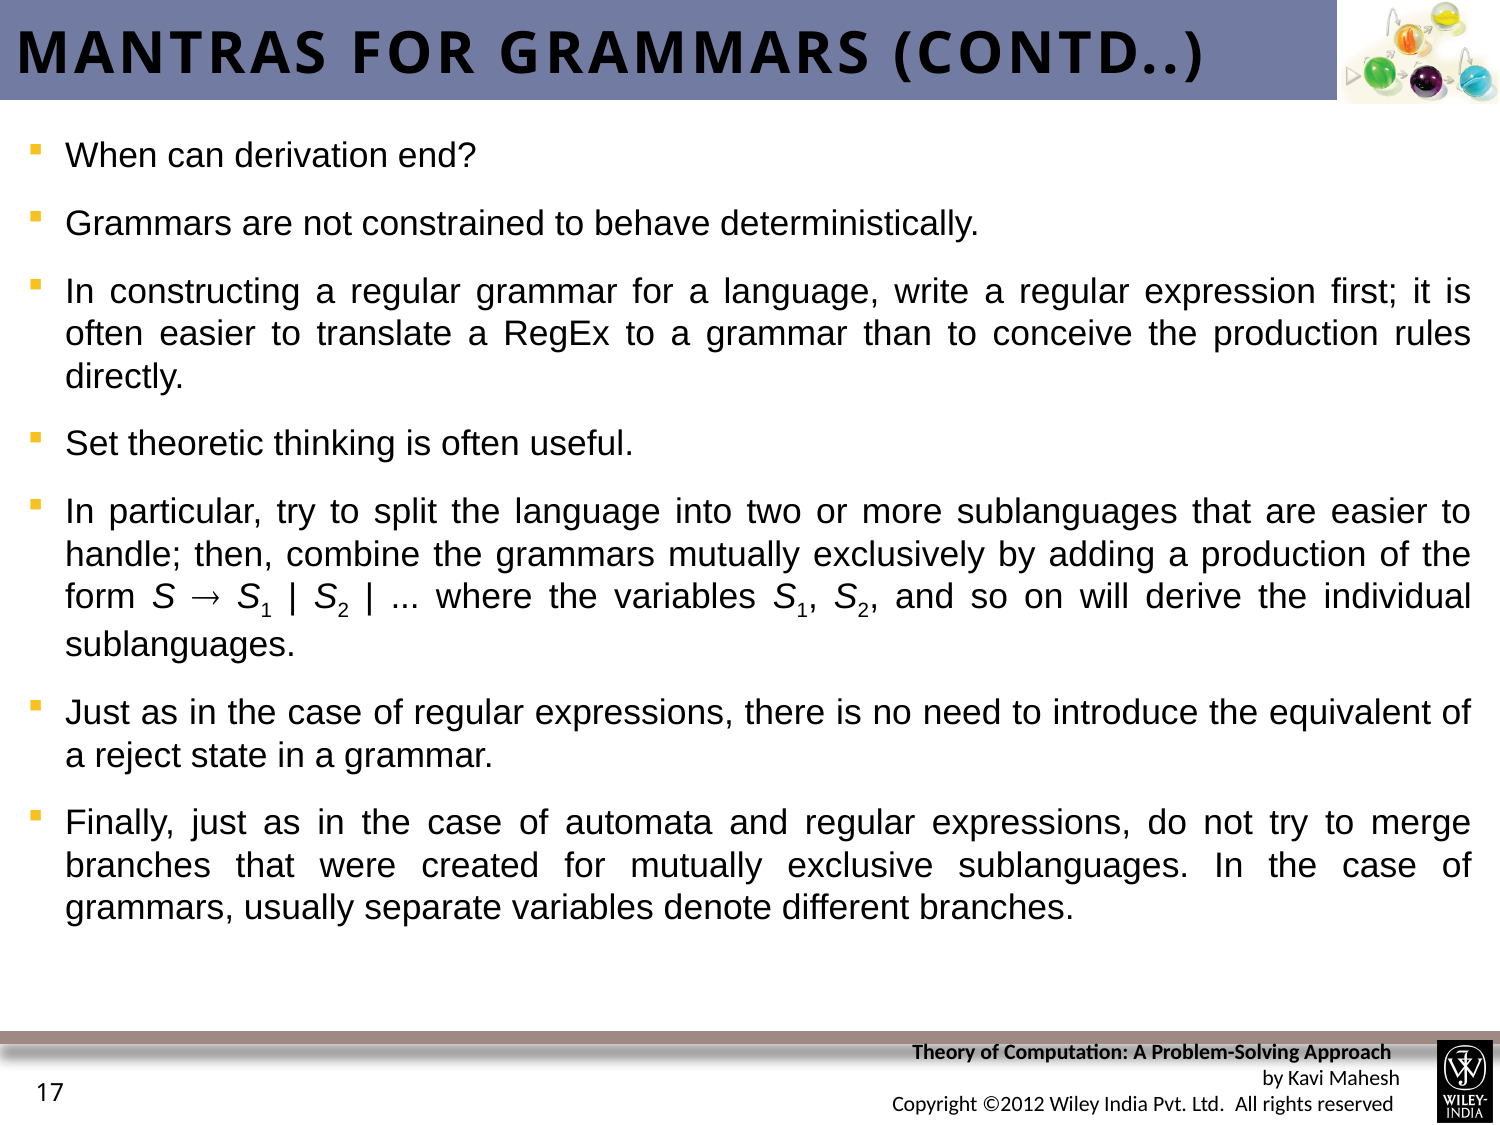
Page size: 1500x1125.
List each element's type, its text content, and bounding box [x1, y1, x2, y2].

picture [1337, 0, 1500, 104]
picture [1437, 1040, 1493, 1123]
list When can derivation end? Grammars are not constrained to behave deterministically. In constructing a regular grammar for a language, write a regular expression first; it is often easier to translate a RegEx to a grammar than to conceive the production rules directly. Set theoretic thinking is often useful. In particular, try to split the language into two or more sublanguages that are easier to handle; then, combine the grammars mutually exclusively by adding a production of the form S  S1 | S2 | ... where the variables S1, S2, and so on will derive the individual sublanguages. Just as in the case of regular expressions, there is no need to introduce the equivalent of a reject state in a grammar. Finally, just as in the case of automata and regular expressions, do not try to merge branches that were created for mutually exclusive sublanguages. In the case of grammars, usually separate variables denote different branches. [12, 125, 1488, 1025]
slide_number 17 [0, 1062, 100, 1125]
title Mantras for Grammars (contd..) [0, 12, 1400, 88]
